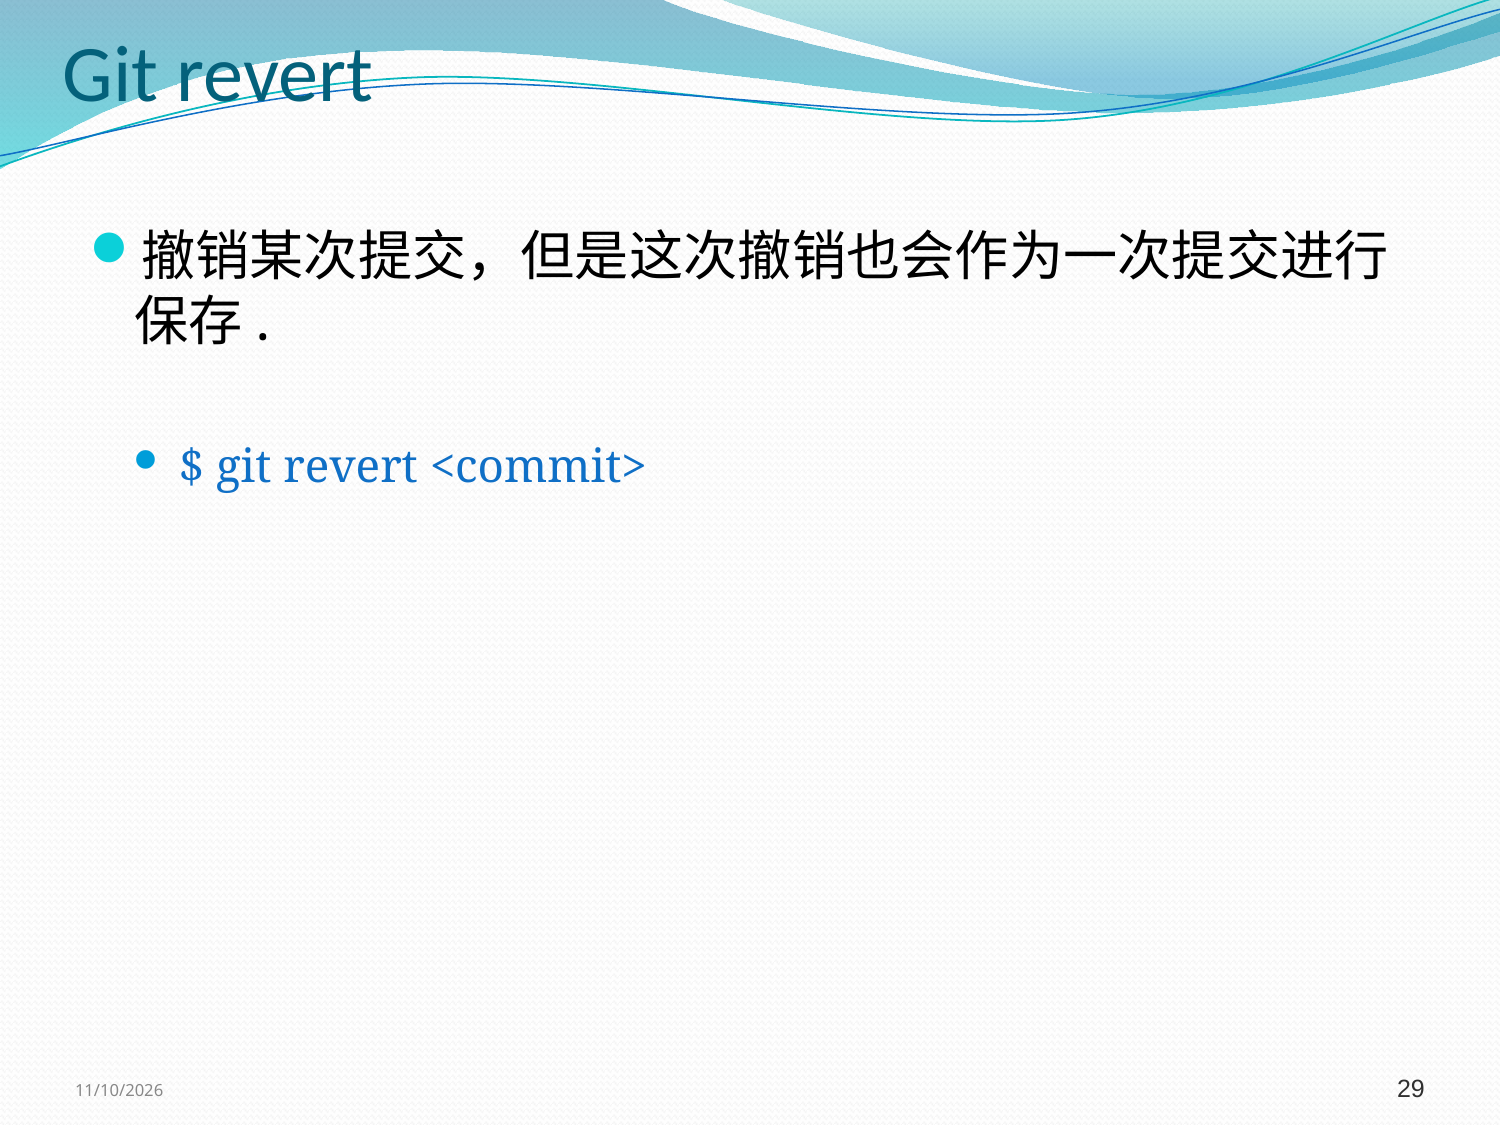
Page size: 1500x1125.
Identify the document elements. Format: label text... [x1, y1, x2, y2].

title Git revert [62, 12, 1473, 118]
list 撤销某次提交，但是这次撤销也会作为一次提交进行保存. $ git revert <commit> [75, 214, 1425, 1038]
slide_number 29 [1299, 1042, 1425, 1103]
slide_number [75, 1042, 425, 1103]
